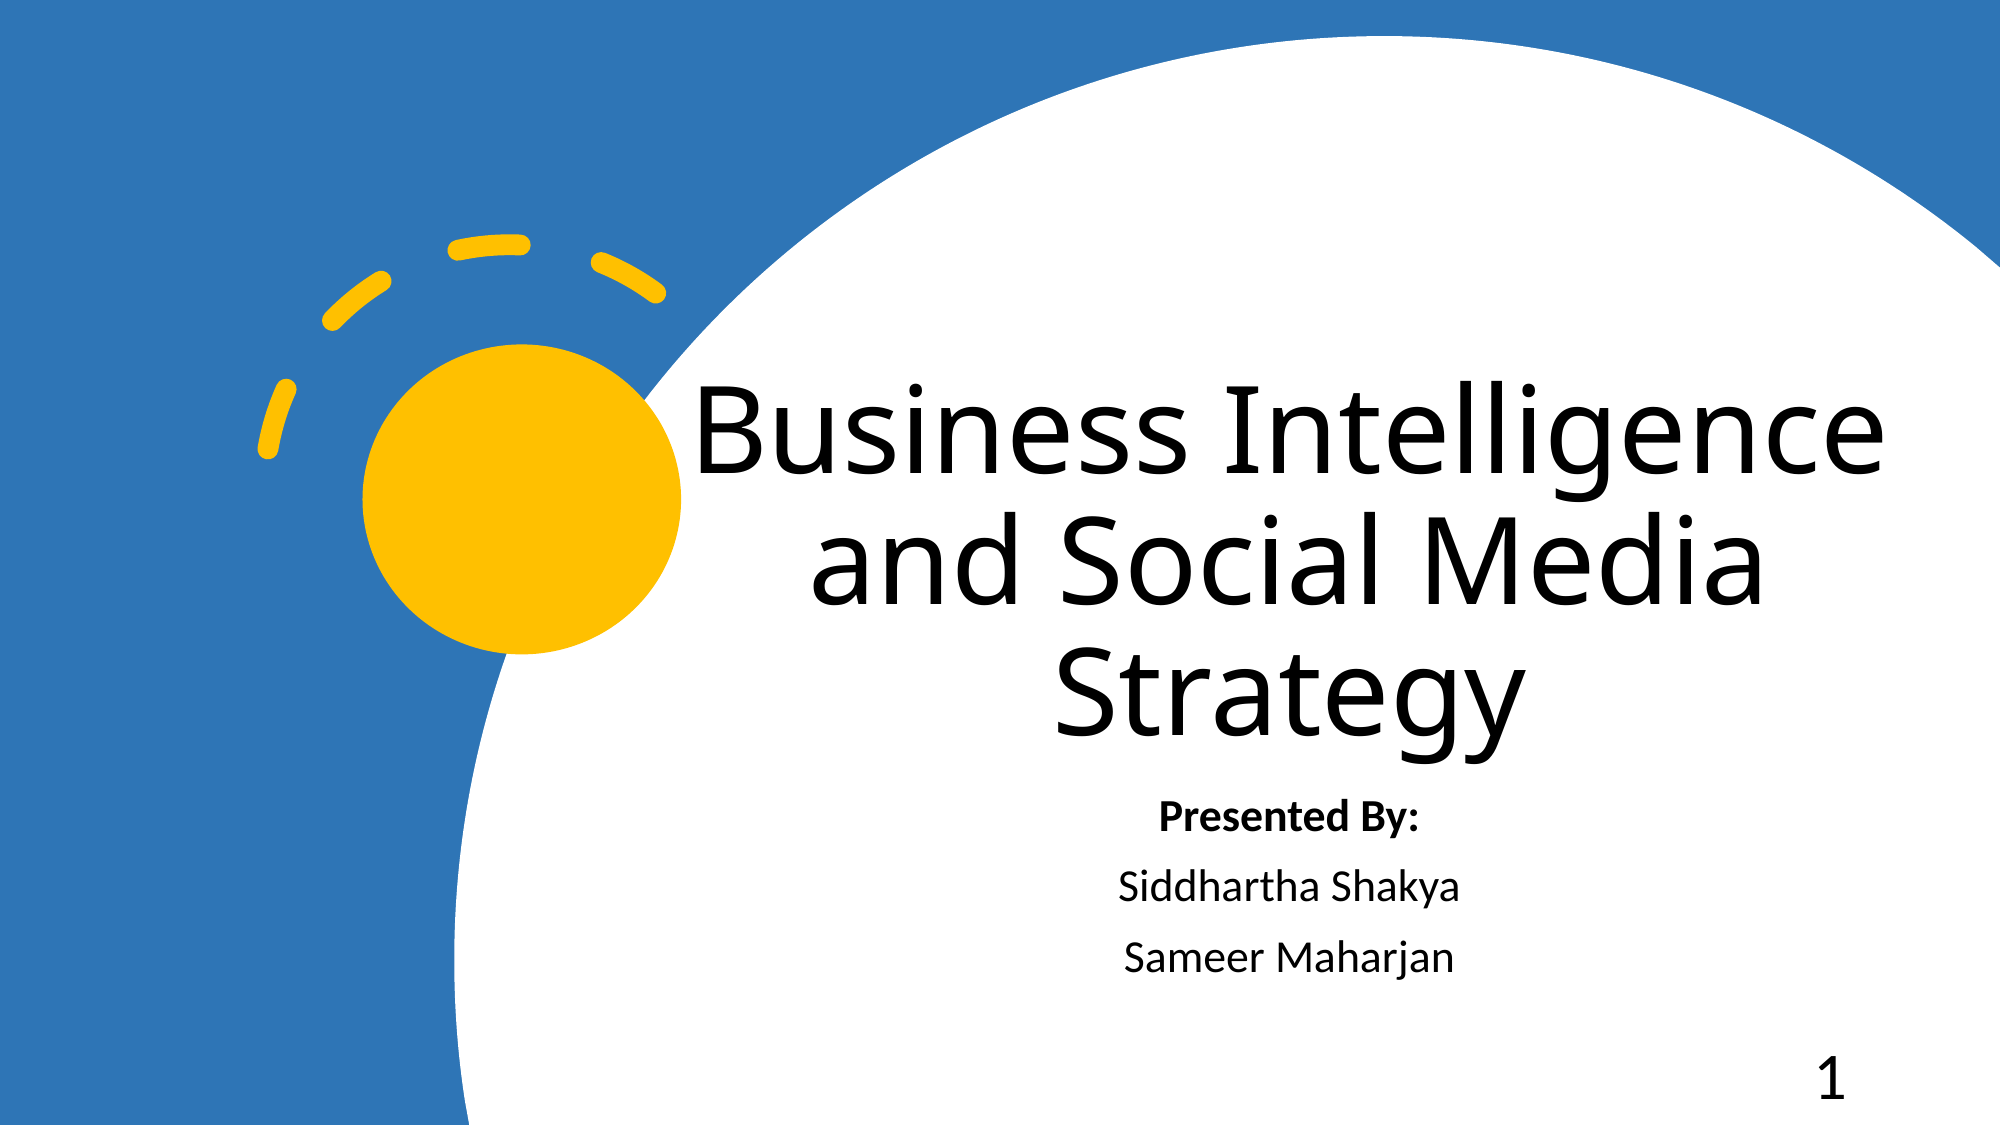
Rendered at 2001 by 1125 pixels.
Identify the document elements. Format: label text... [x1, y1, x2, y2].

text_box [453, 35, 2000, 1125]
text_box [361, 373, 662, 656]
text_box [0, 0, 2000, 1125]
slide_number 1 [1412, 1042, 1863, 1103]
subtitle Presented By: Siddhartha Shakya Sameer Maharjan [662, 784, 1917, 1003]
text_box [267, 244, 676, 490]
title Business Intelligence and Social Media Strategy [662, 318, 1917, 770]
